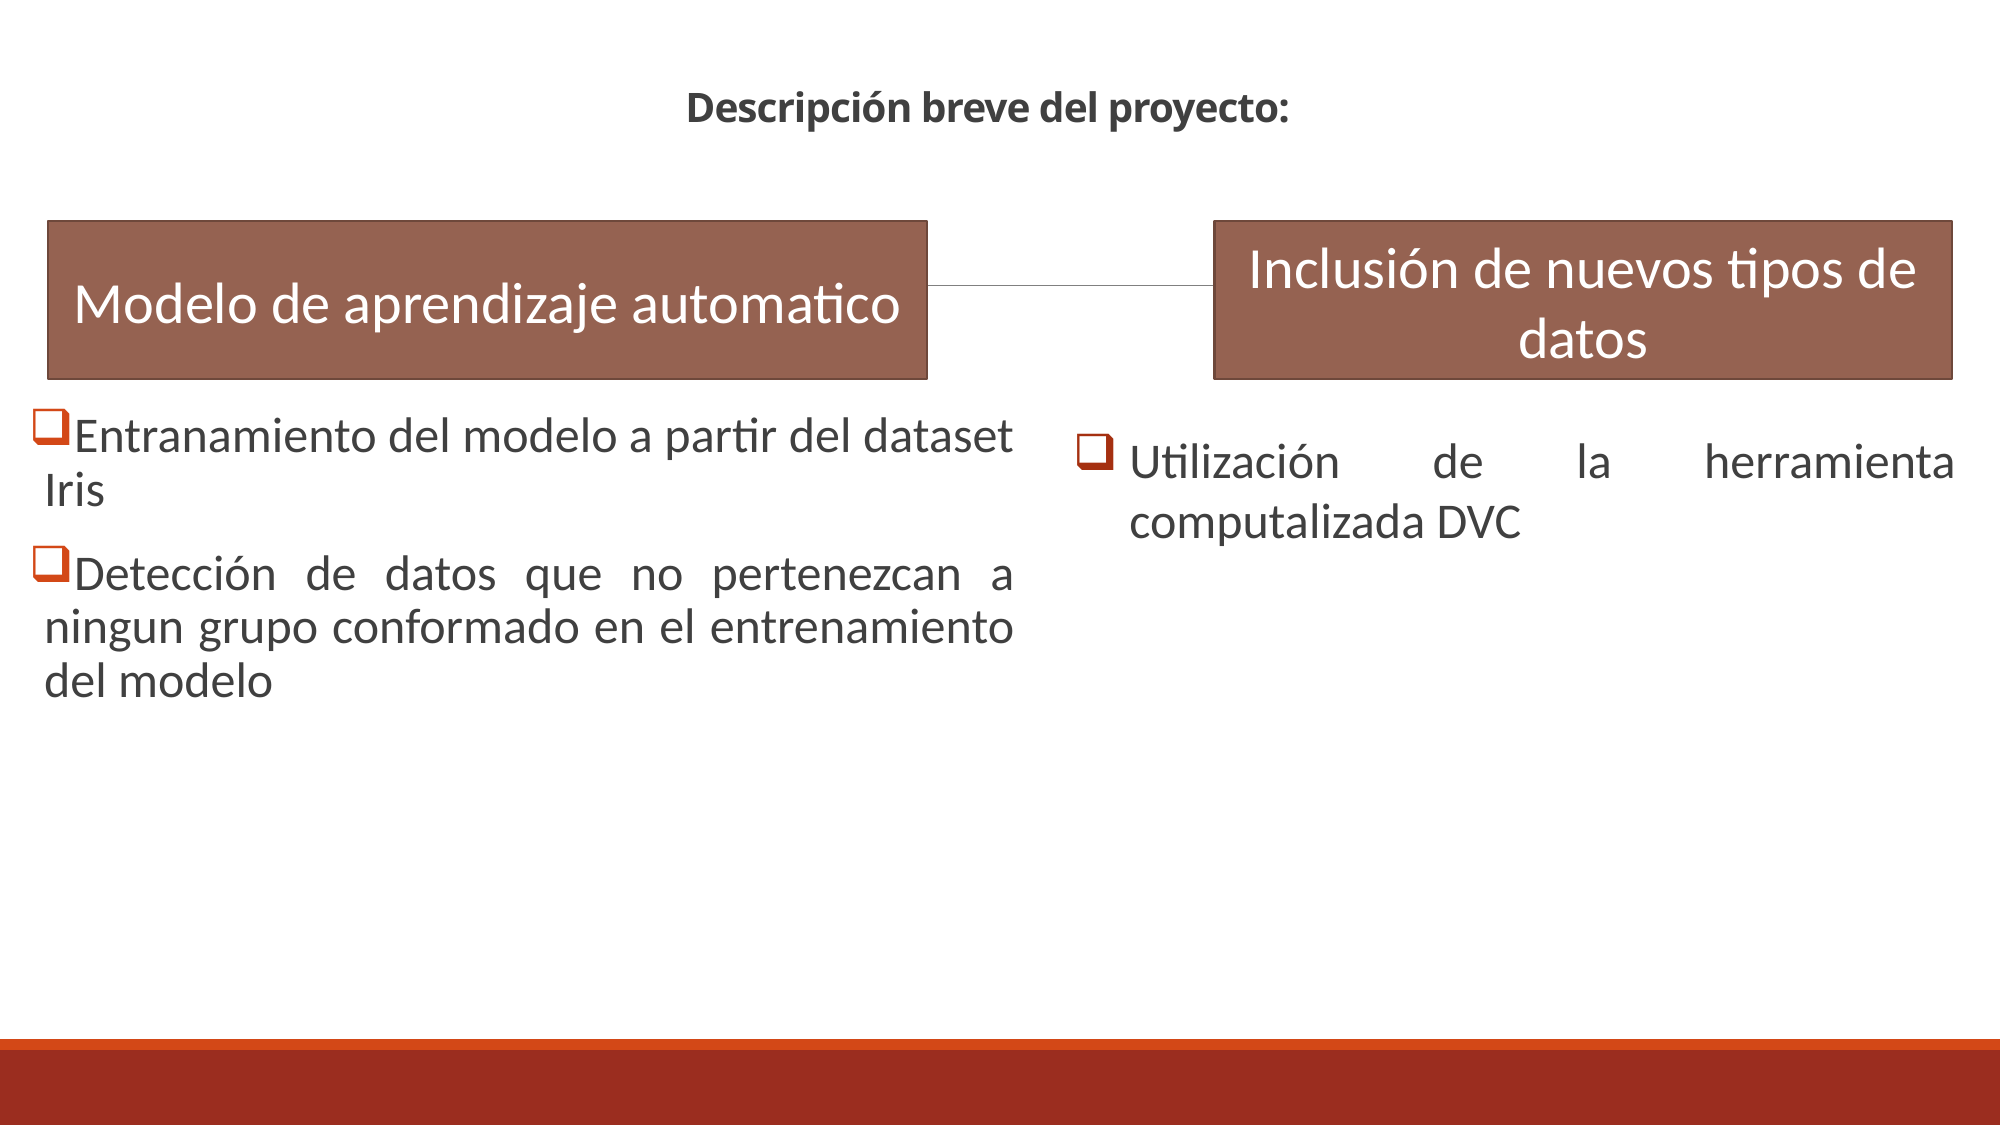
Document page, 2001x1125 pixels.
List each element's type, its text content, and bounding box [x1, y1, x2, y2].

text_box [1089, 402, 2000, 1125]
text_box Inclusión de nuevos tipos de datos [1213, 220, 1953, 380]
title Descripción breve del proyecto: [216, 80, 1759, 221]
text_box Utilización de la herramienta computalizada DVC [1058, 420, 1971, 637]
text_box Modelo de aprendizaje automatico [47, 220, 928, 380]
list Entranamiento del modelo a partir del dataset Iris Detección de datos que no pertenezcan a ningun grupo conformado en el entrenamiento del modelo [29, 402, 1015, 1091]
